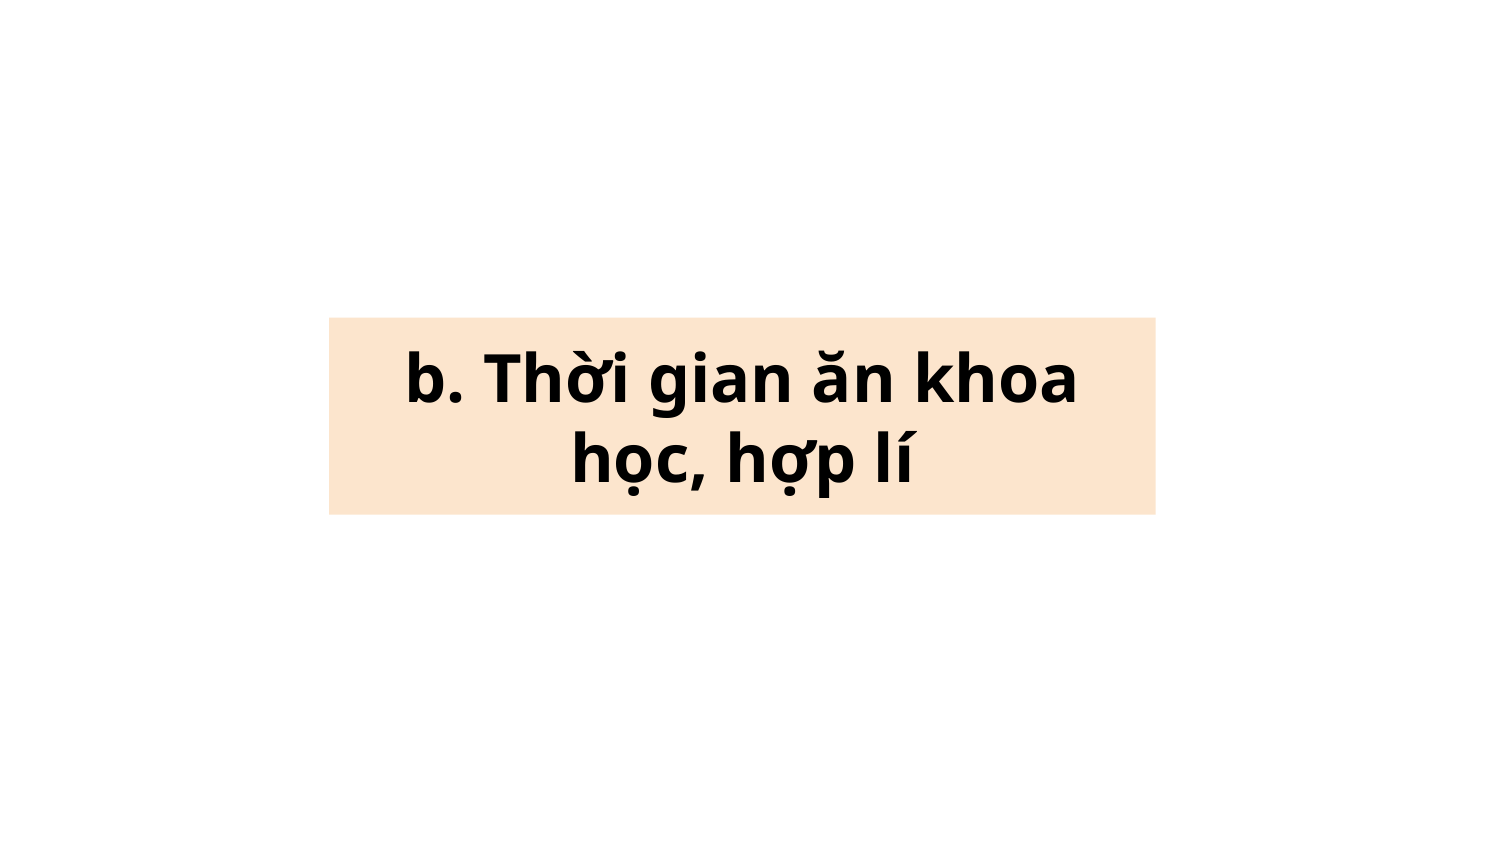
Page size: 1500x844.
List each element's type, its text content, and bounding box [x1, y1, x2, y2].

text_box b. Thời gian ăn khoa học, hợp lí [329, 317, 1156, 515]
